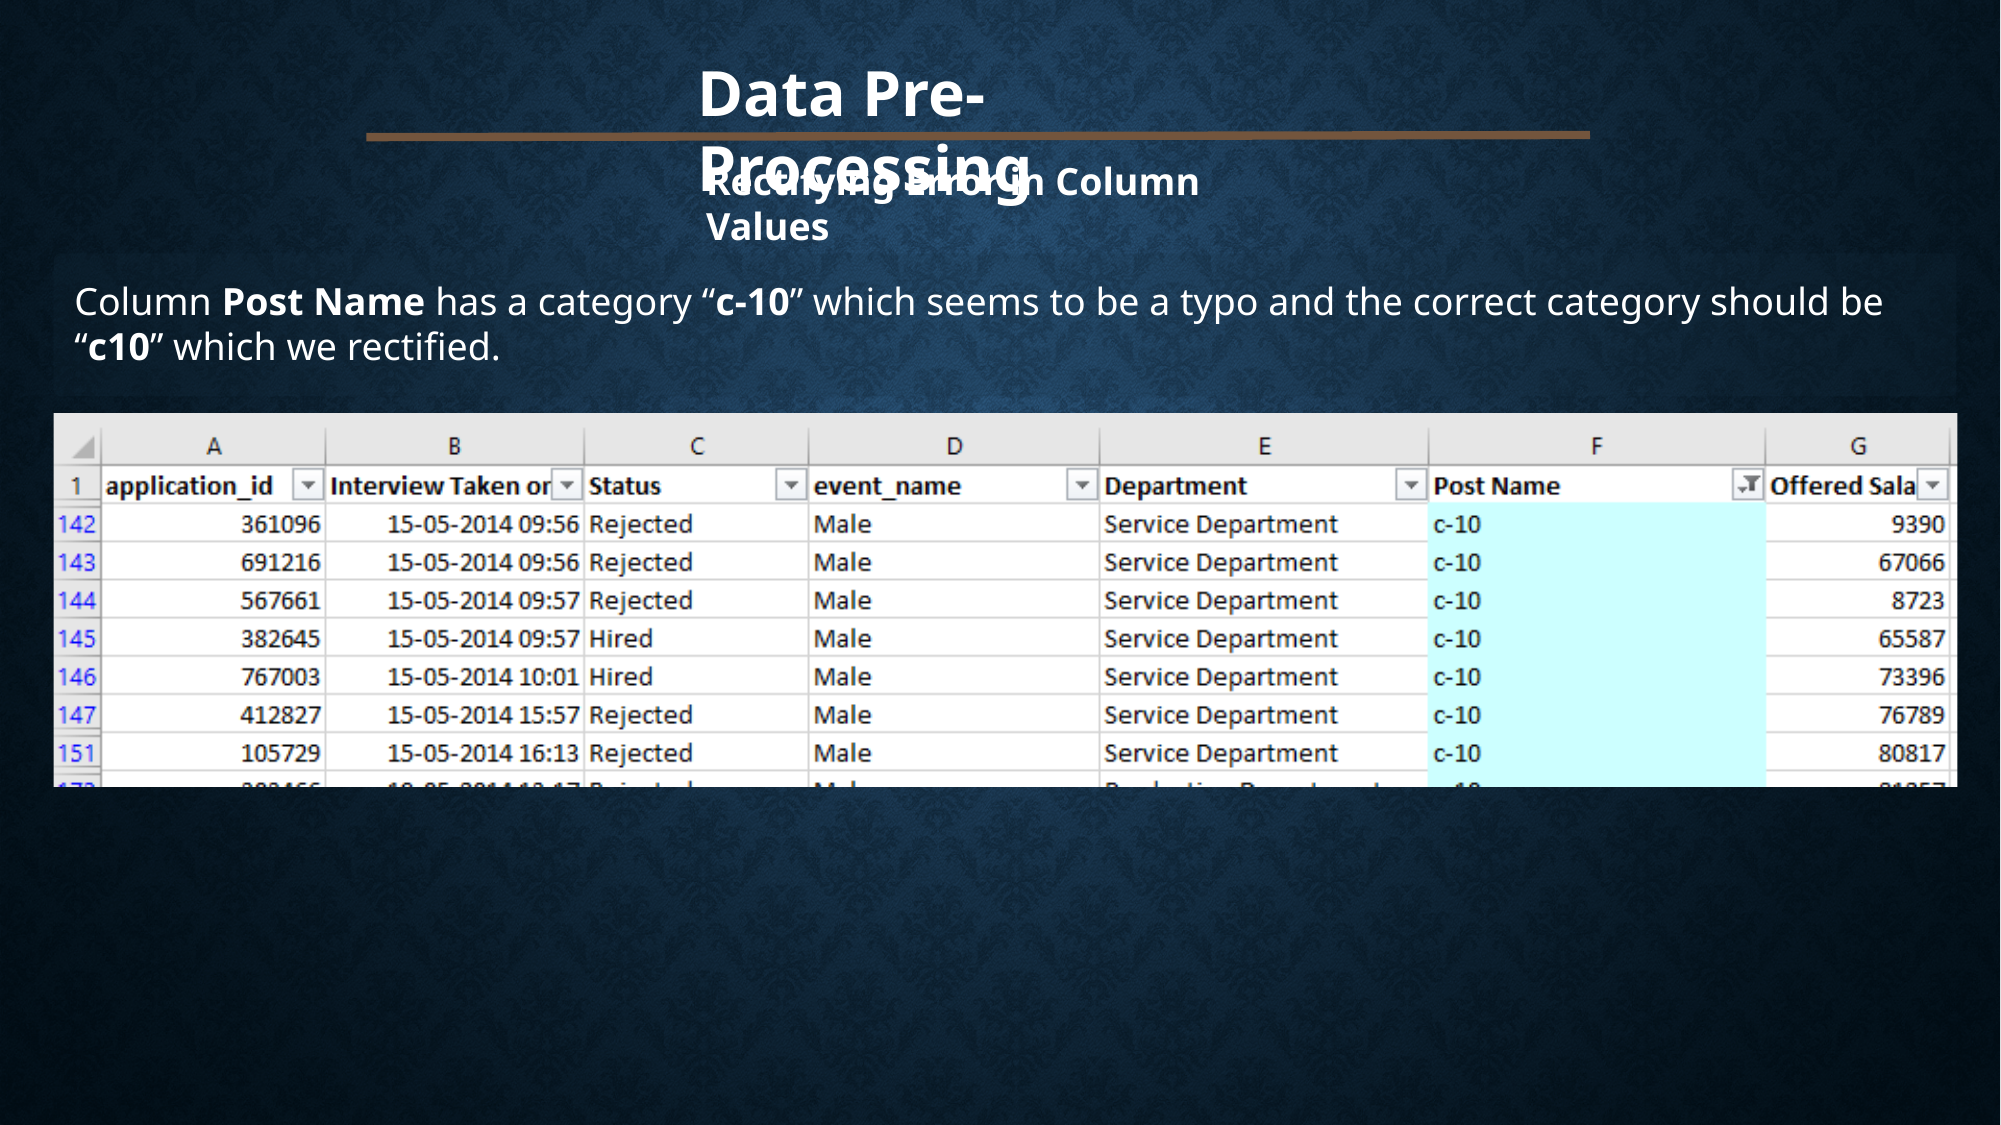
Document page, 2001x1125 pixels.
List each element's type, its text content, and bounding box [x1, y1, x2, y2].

text_box Rectifying Error in Column Values [691, 150, 1320, 256]
text_box Data Pre-Processing [682, 149, 1331, 211]
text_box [365, 134, 1591, 138]
text_box Column Post Name has a category “c-10” which seems to be a typo and the correct category should be “c10” which we rectified. [59, 270, 1955, 376]
text_box Data Pre-Processing [682, 46, 1331, 133]
picture [52, 413, 1958, 787]
text_box [51, 251, 1958, 398]
